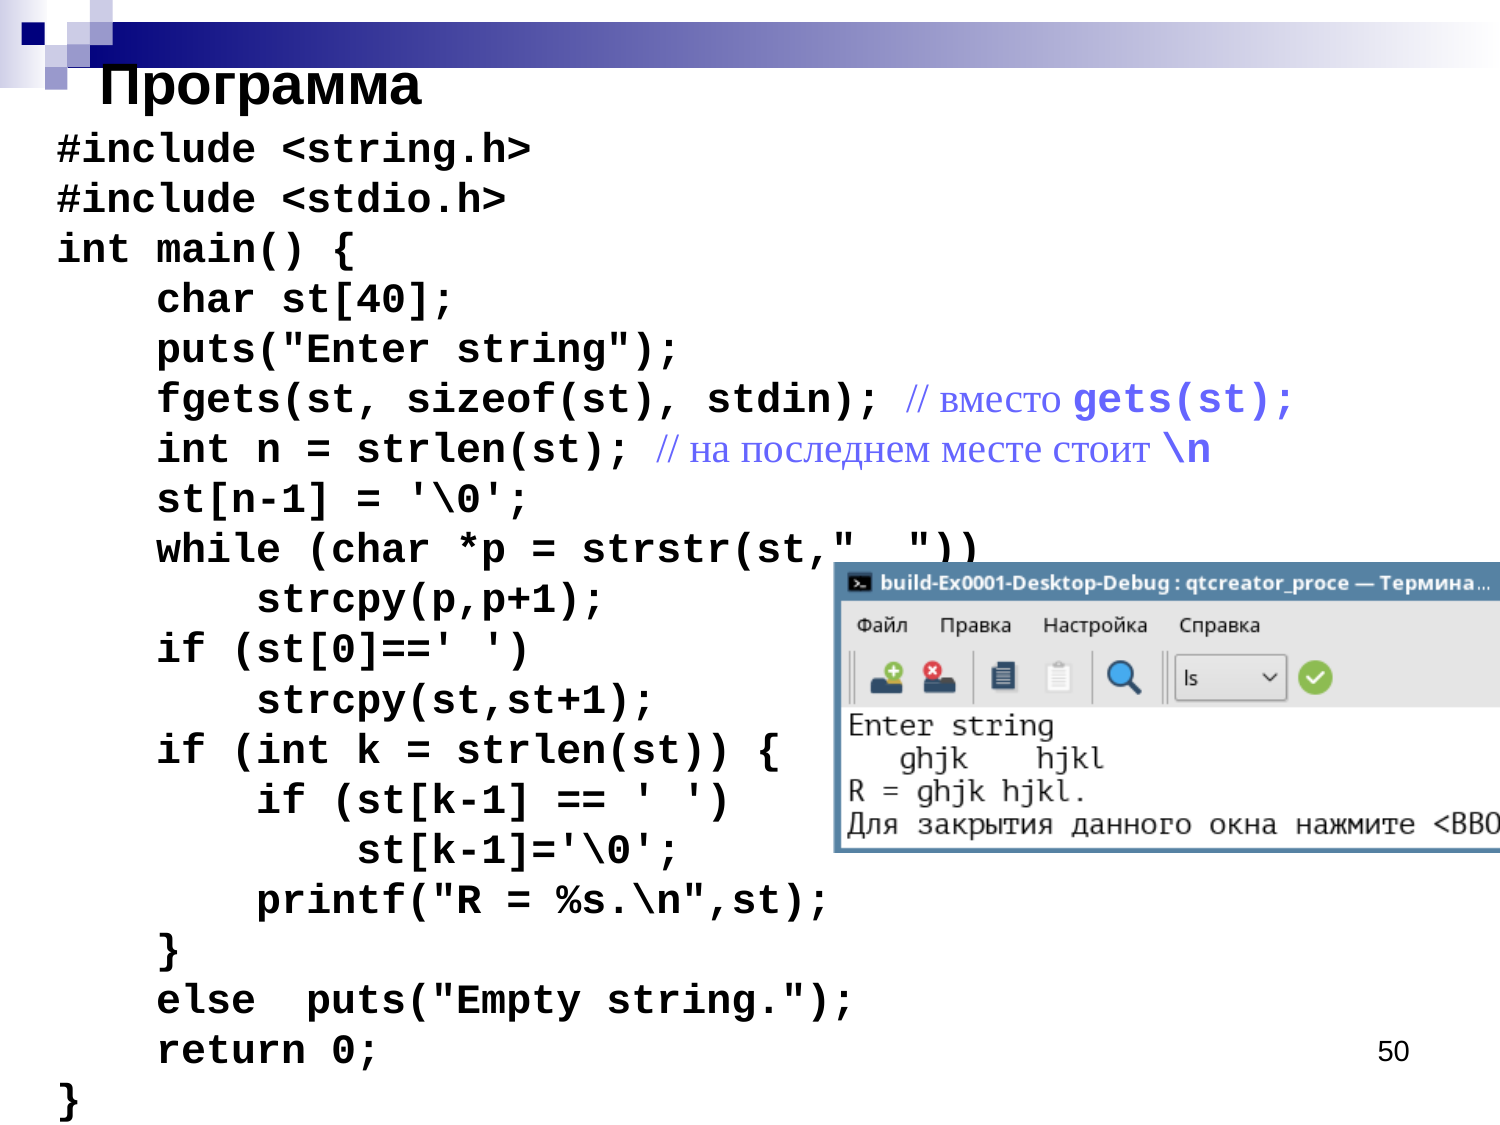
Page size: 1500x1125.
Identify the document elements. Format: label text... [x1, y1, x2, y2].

list #include <string.h> #include <stdio.h> int main() { char st[40]; puts("Enter string"); fgets(st, sizeof(st), stdin); // вместо gets(st); int n = strlen(st); // на последнем месте стоит \n st[n-1] = '\0'; while (char *p = strstr(st," ")) strcpy(p,p+1); if (st[0]==' ') strcpy(st,st+1); if (int k = strlen(st)) { if (st[k-1] == ' ') st[k-1]='\0'; printf("R = %s.\n",st); } else puts("Empty string."); return 0; } [40, 113, 1500, 1125]
picture [832, 562, 1500, 854]
title Программа [84, 66, 1435, 98]
